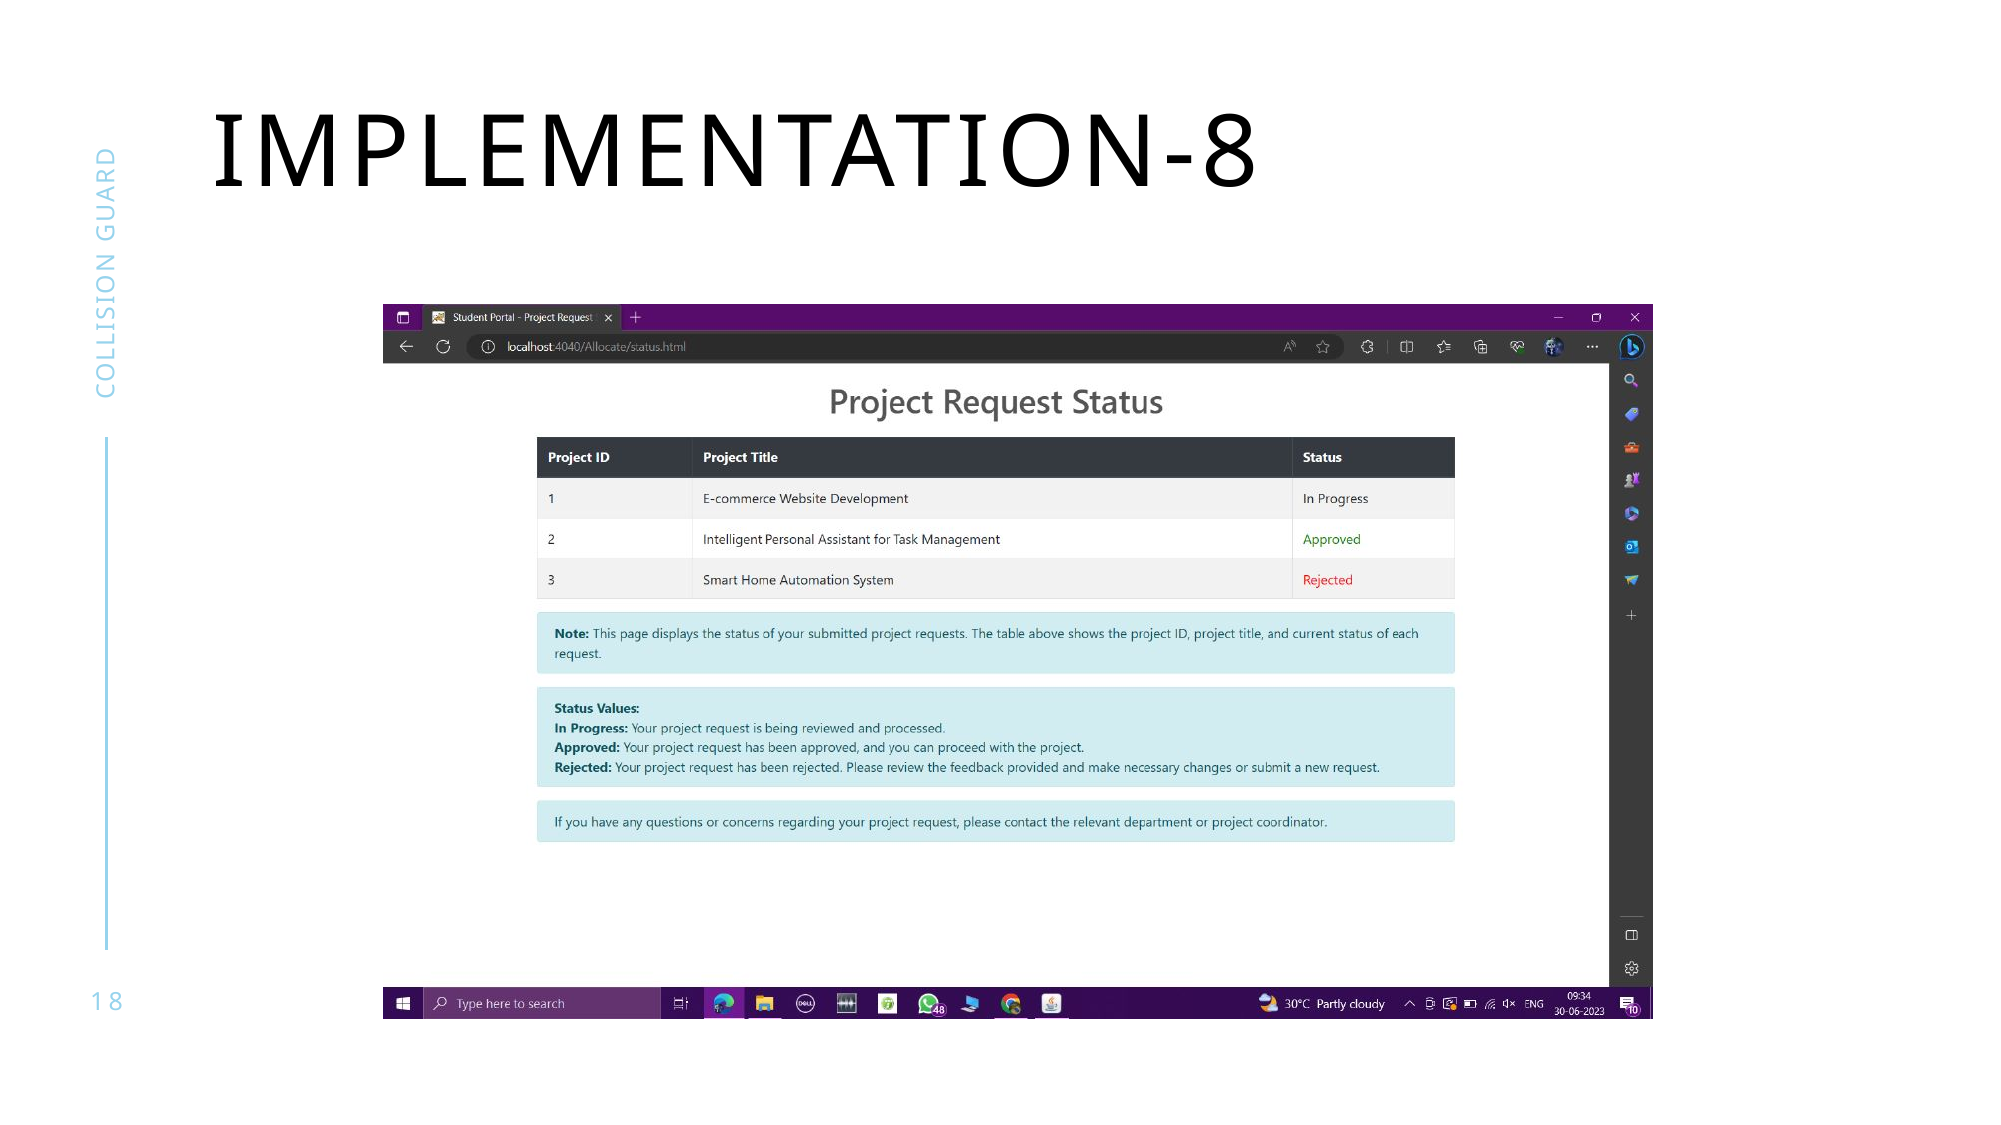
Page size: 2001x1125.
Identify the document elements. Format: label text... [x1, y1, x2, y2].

slide_number 18 [68, 987, 144, 1018]
footer Collision guard [90, 107, 122, 400]
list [383, 304, 1653, 1019]
title Implementation-8 [212, 99, 1863, 250]
